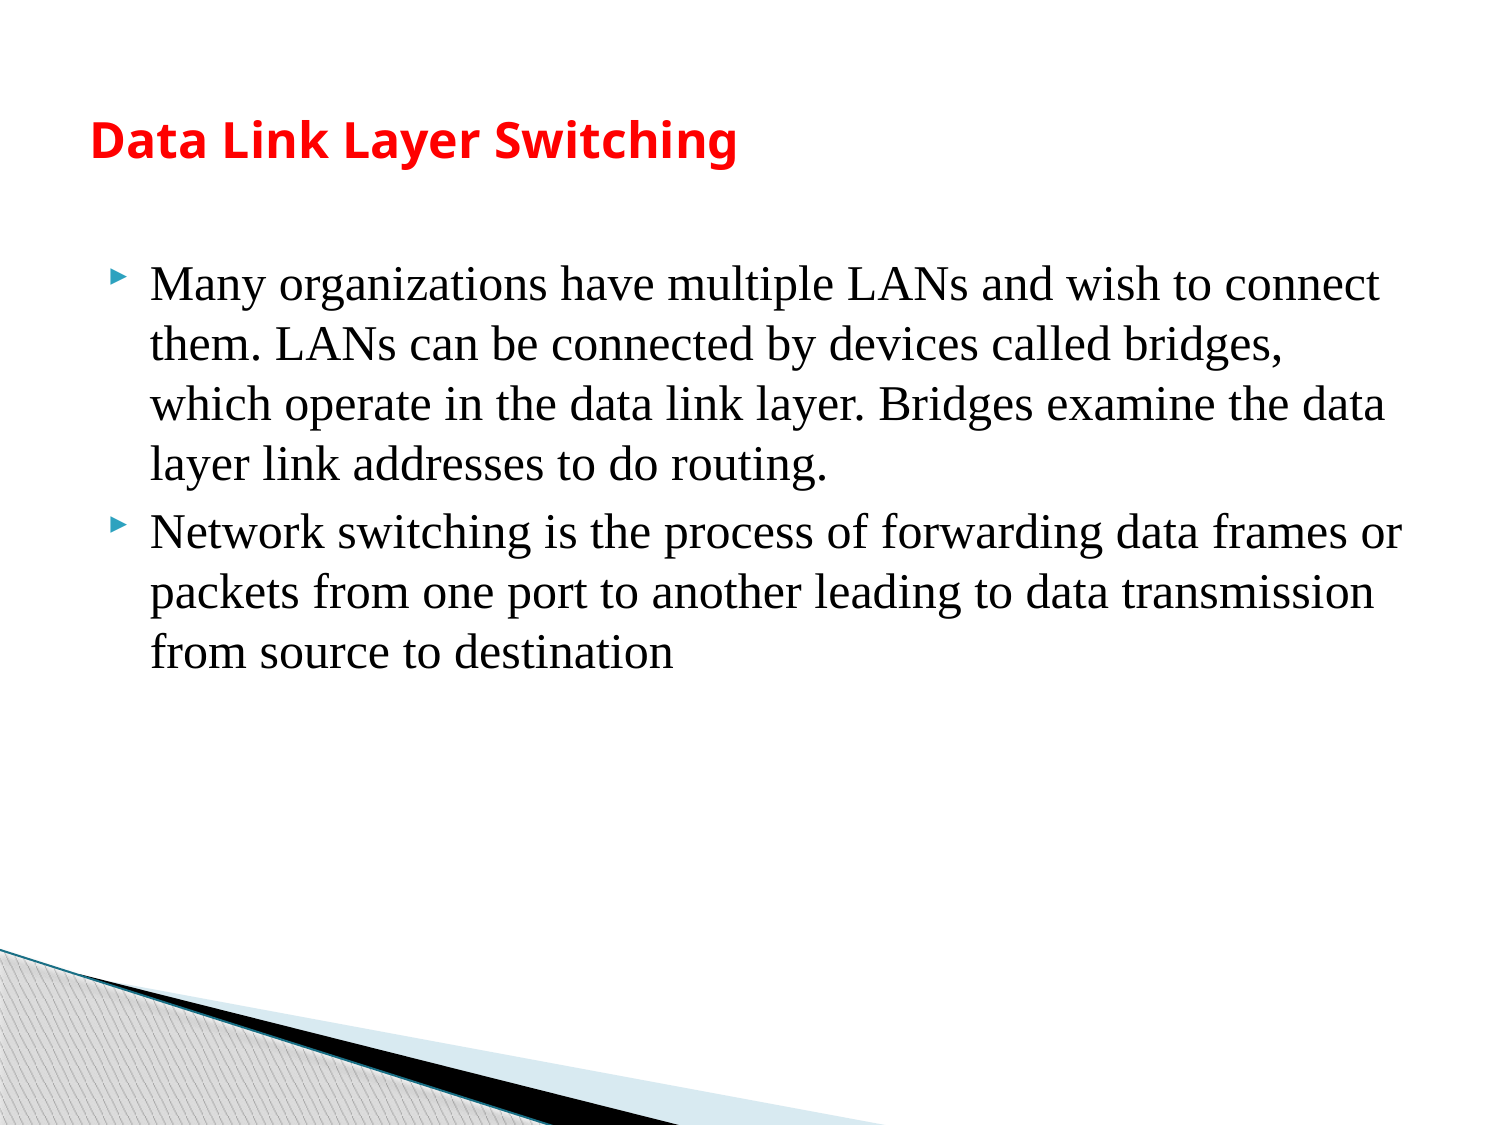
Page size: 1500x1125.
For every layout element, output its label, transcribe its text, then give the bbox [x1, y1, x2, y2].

list Many organizations have multiple LANs and wish to connect them. LANs can be connected by devices called bridges, which operate in the data link layer. Bridges examine the data layer link addresses to do routing. Network switching is the process of forwarding data frames or packets from one port to another leading to data transmission from source to destination [75, 243, 1425, 986]
title Data Link Layer Switching [75, 45, 1425, 233]
